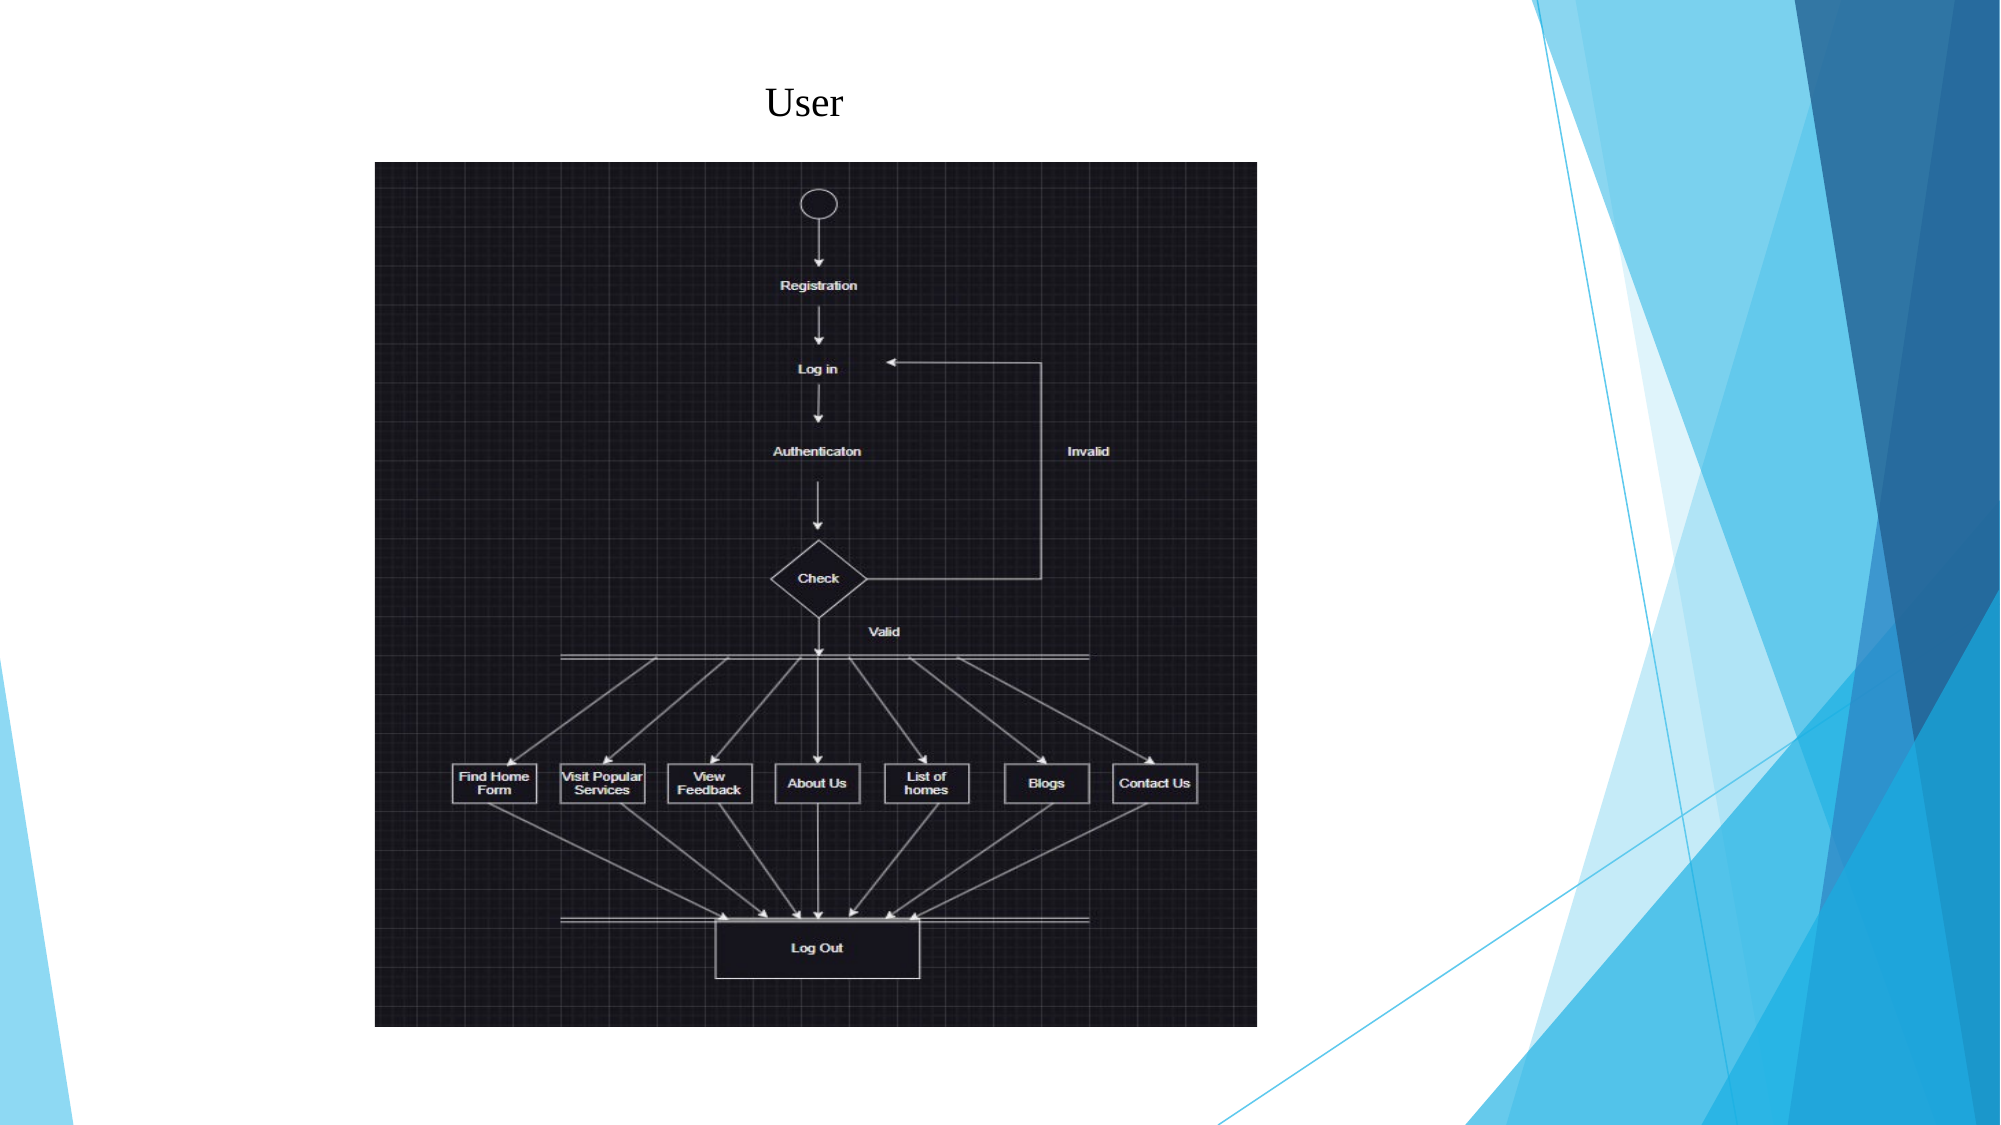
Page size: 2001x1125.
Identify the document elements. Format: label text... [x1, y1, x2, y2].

text_box [374, 162, 1258, 1027]
text_box User [750, 67, 901, 132]
